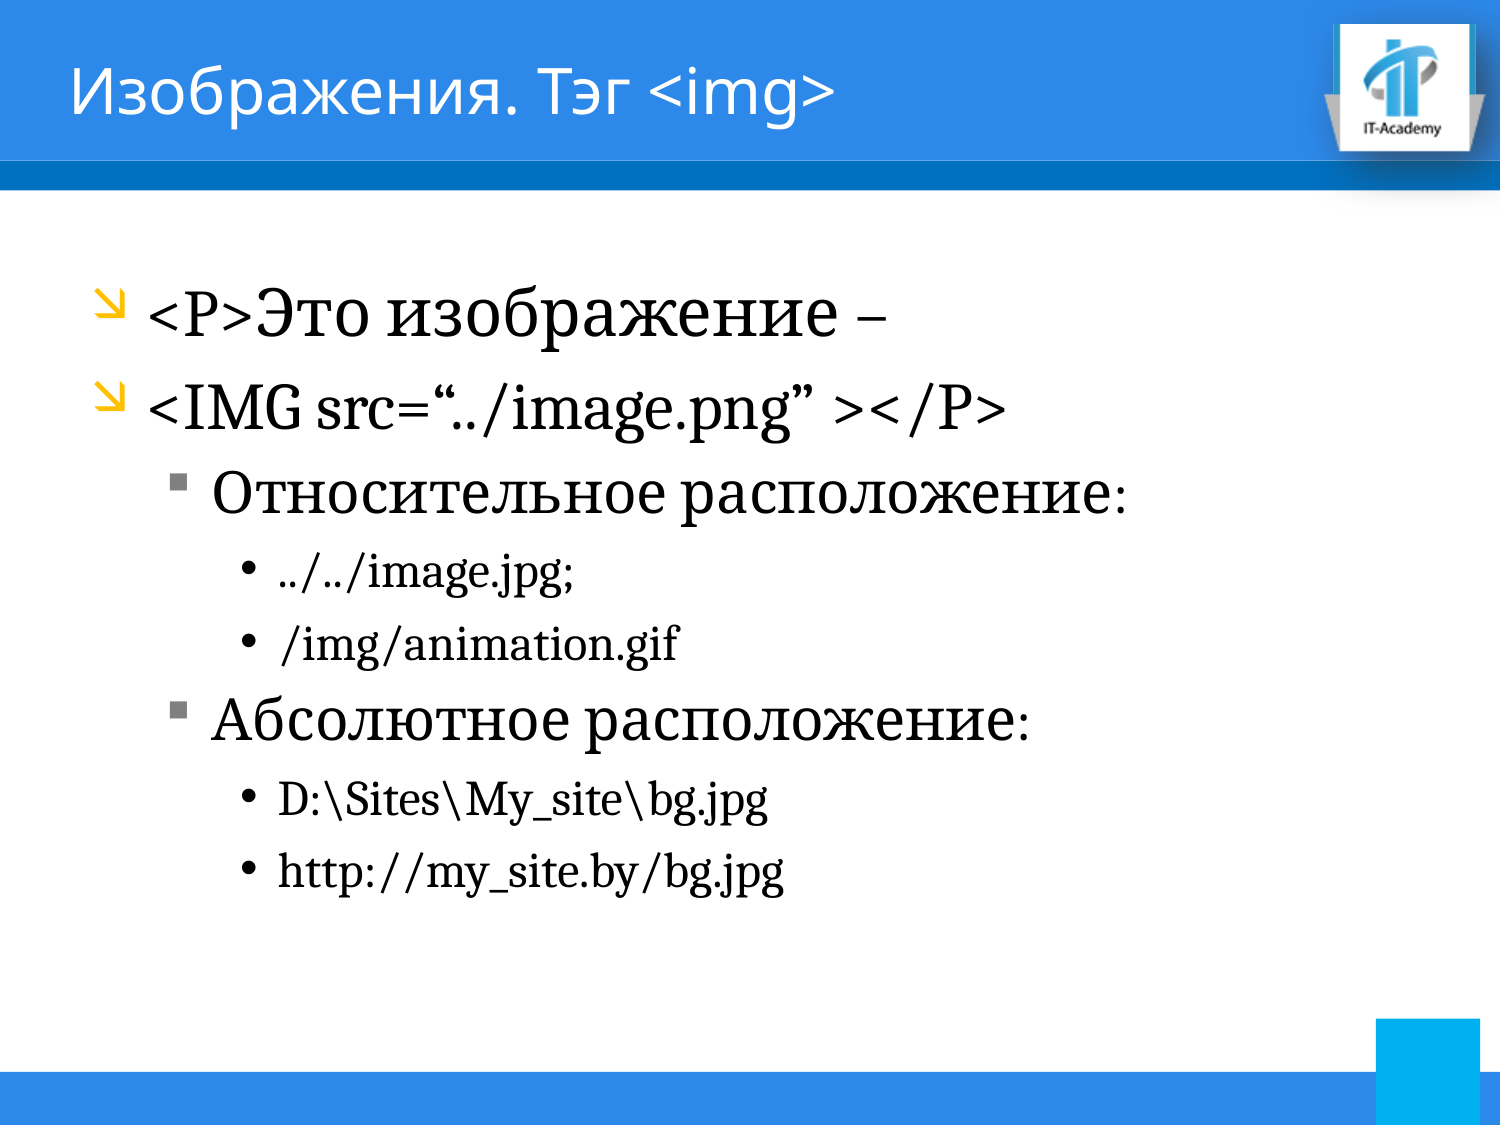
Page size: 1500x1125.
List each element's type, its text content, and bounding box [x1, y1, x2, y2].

picture [1323, 24, 1487, 153]
title Изображения. Тэг <img> [53, 42, 1404, 135]
list <P>Это изображение – <IMG src=“../image.png” ></P> Относительное расположение: ../../image.jpg; /img/animation.gif Абсолютное расположение: D:\Sites\My_site\bg.jpg http://my_site.by/bg.jpg [75, 262, 1425, 1005]
